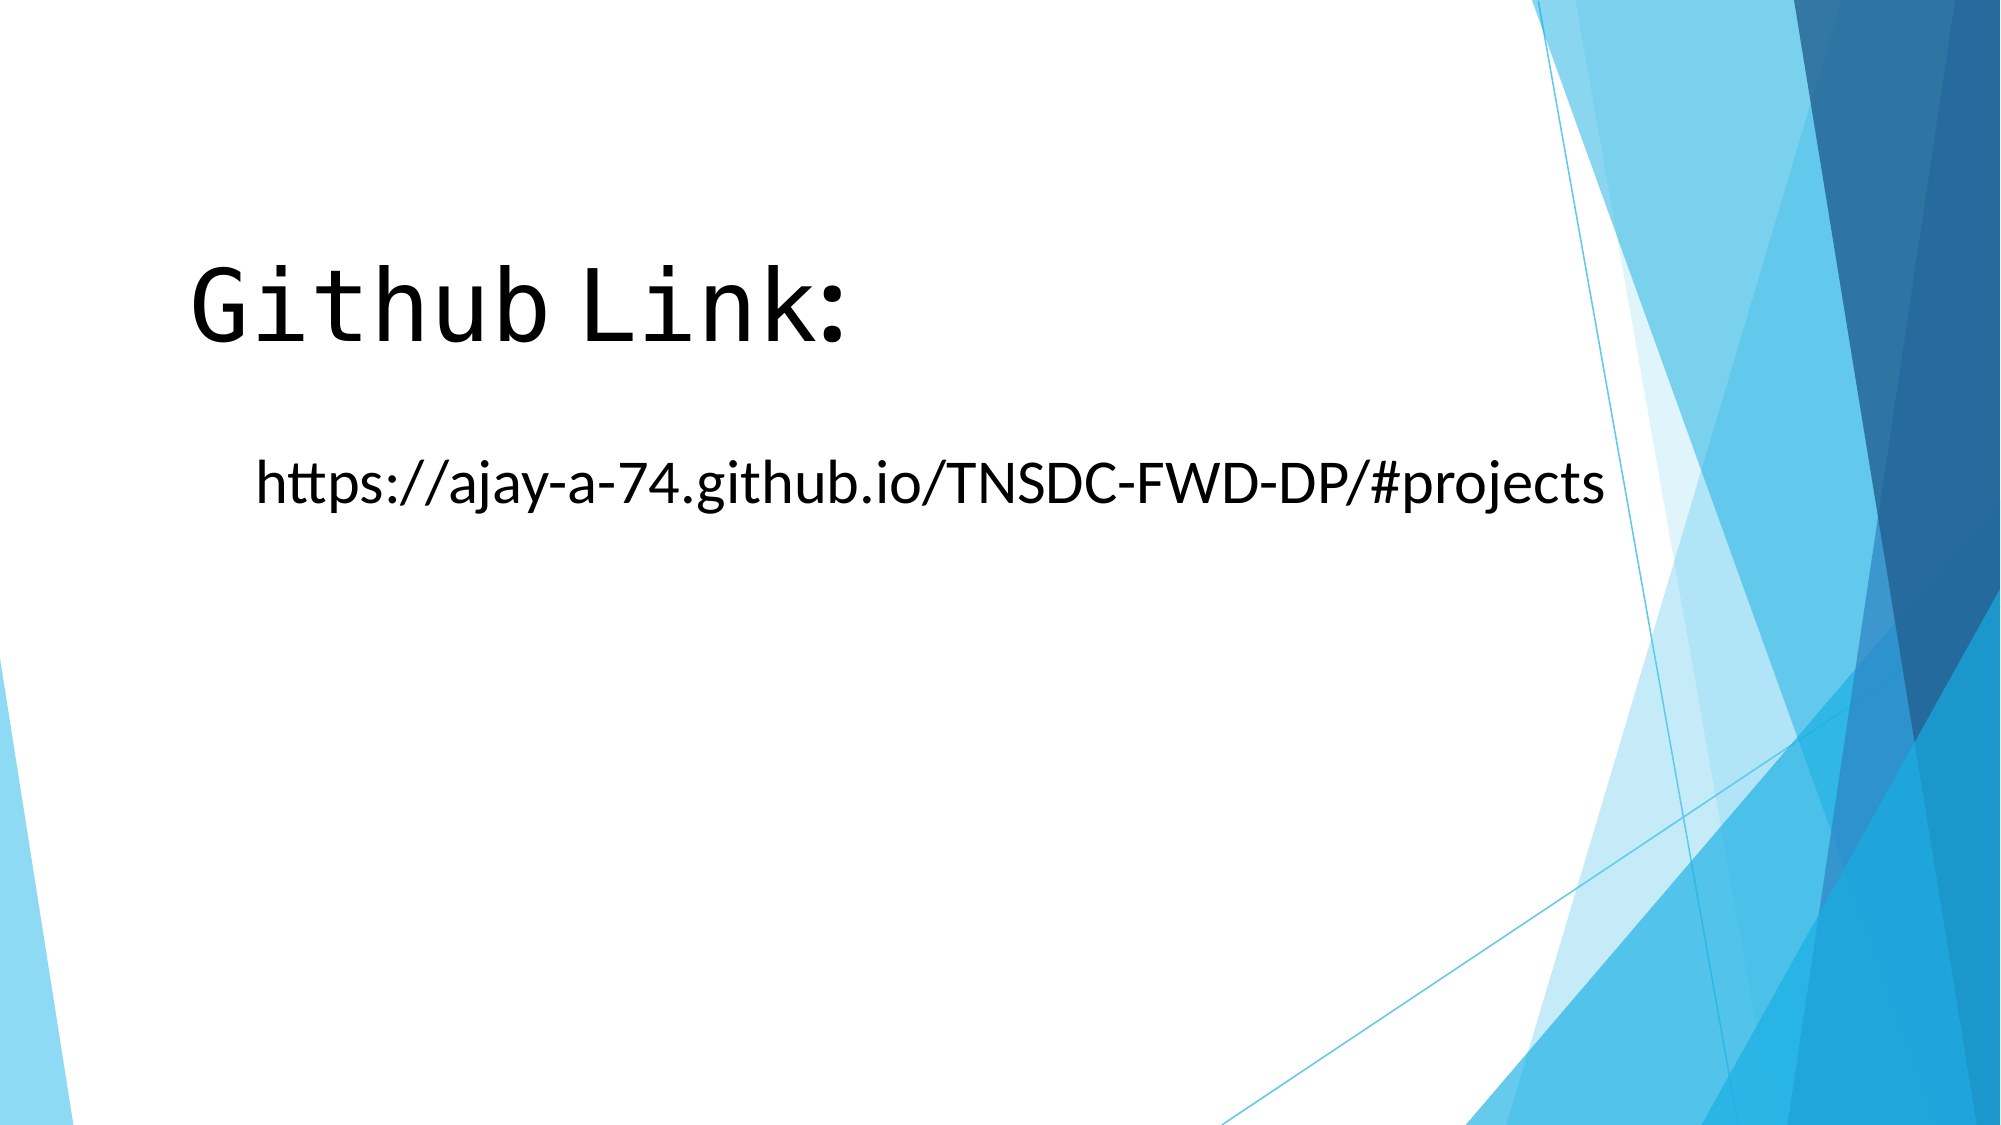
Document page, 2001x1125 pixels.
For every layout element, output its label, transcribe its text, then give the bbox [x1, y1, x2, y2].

title 𝙶𝚒𝚝𝚑𝚞𝚋 𝙻𝚒𝚗𝚔: [190, 241, 1142, 430]
subtitle https://ajay-a-74.github.io/TNSDC-FWD-DP/#projects [255, 441, 1656, 1094]
